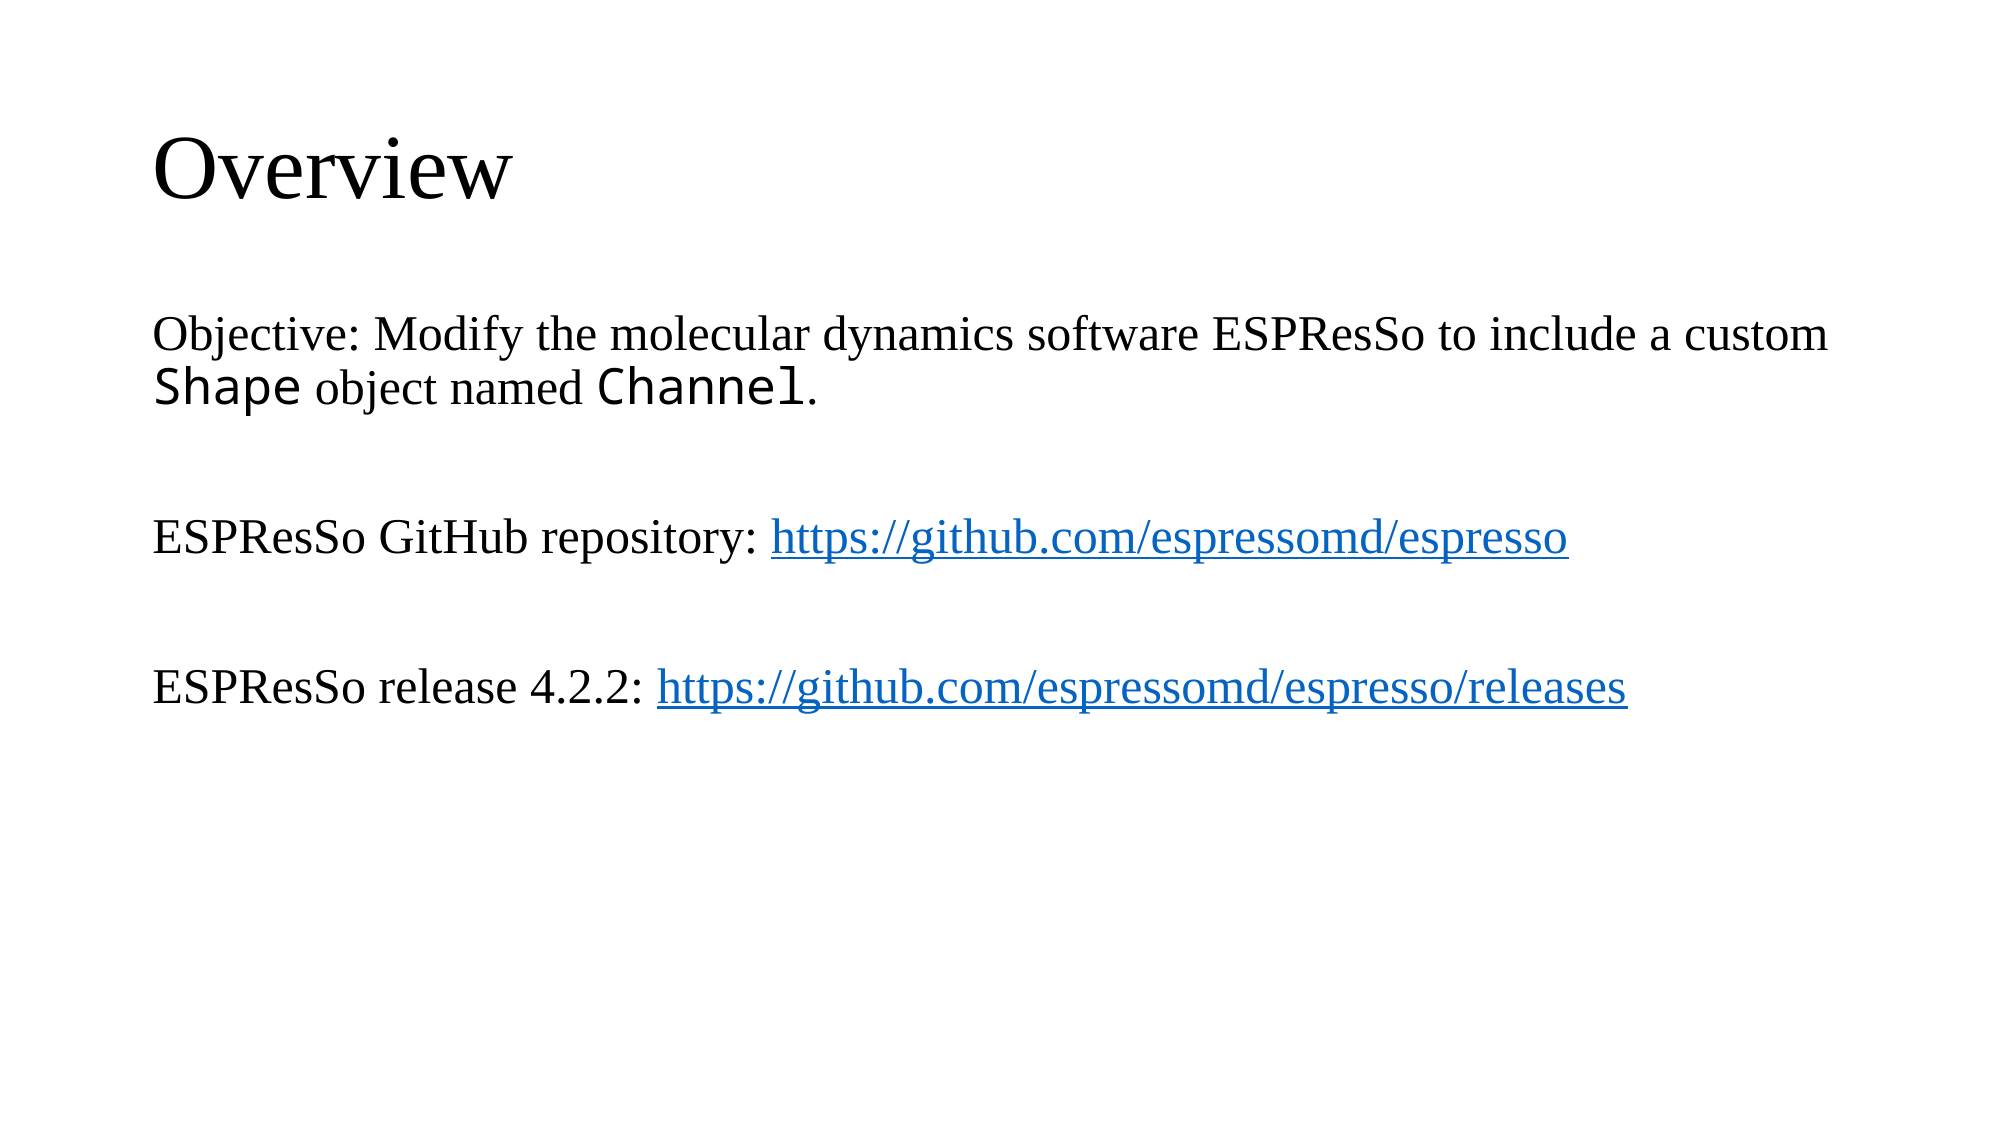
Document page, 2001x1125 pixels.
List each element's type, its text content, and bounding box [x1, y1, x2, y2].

title Overview [137, 59, 1863, 278]
list Objective: Modify the molecular dynamics software ESPResSo to include a custom Shape object named Channel. ESPResSo GitHub repository: https://github.com/espressomd/espresso ESPResSo release 4.2.2: https://github.com/espressomd/espresso/releases [137, 299, 1863, 1014]
